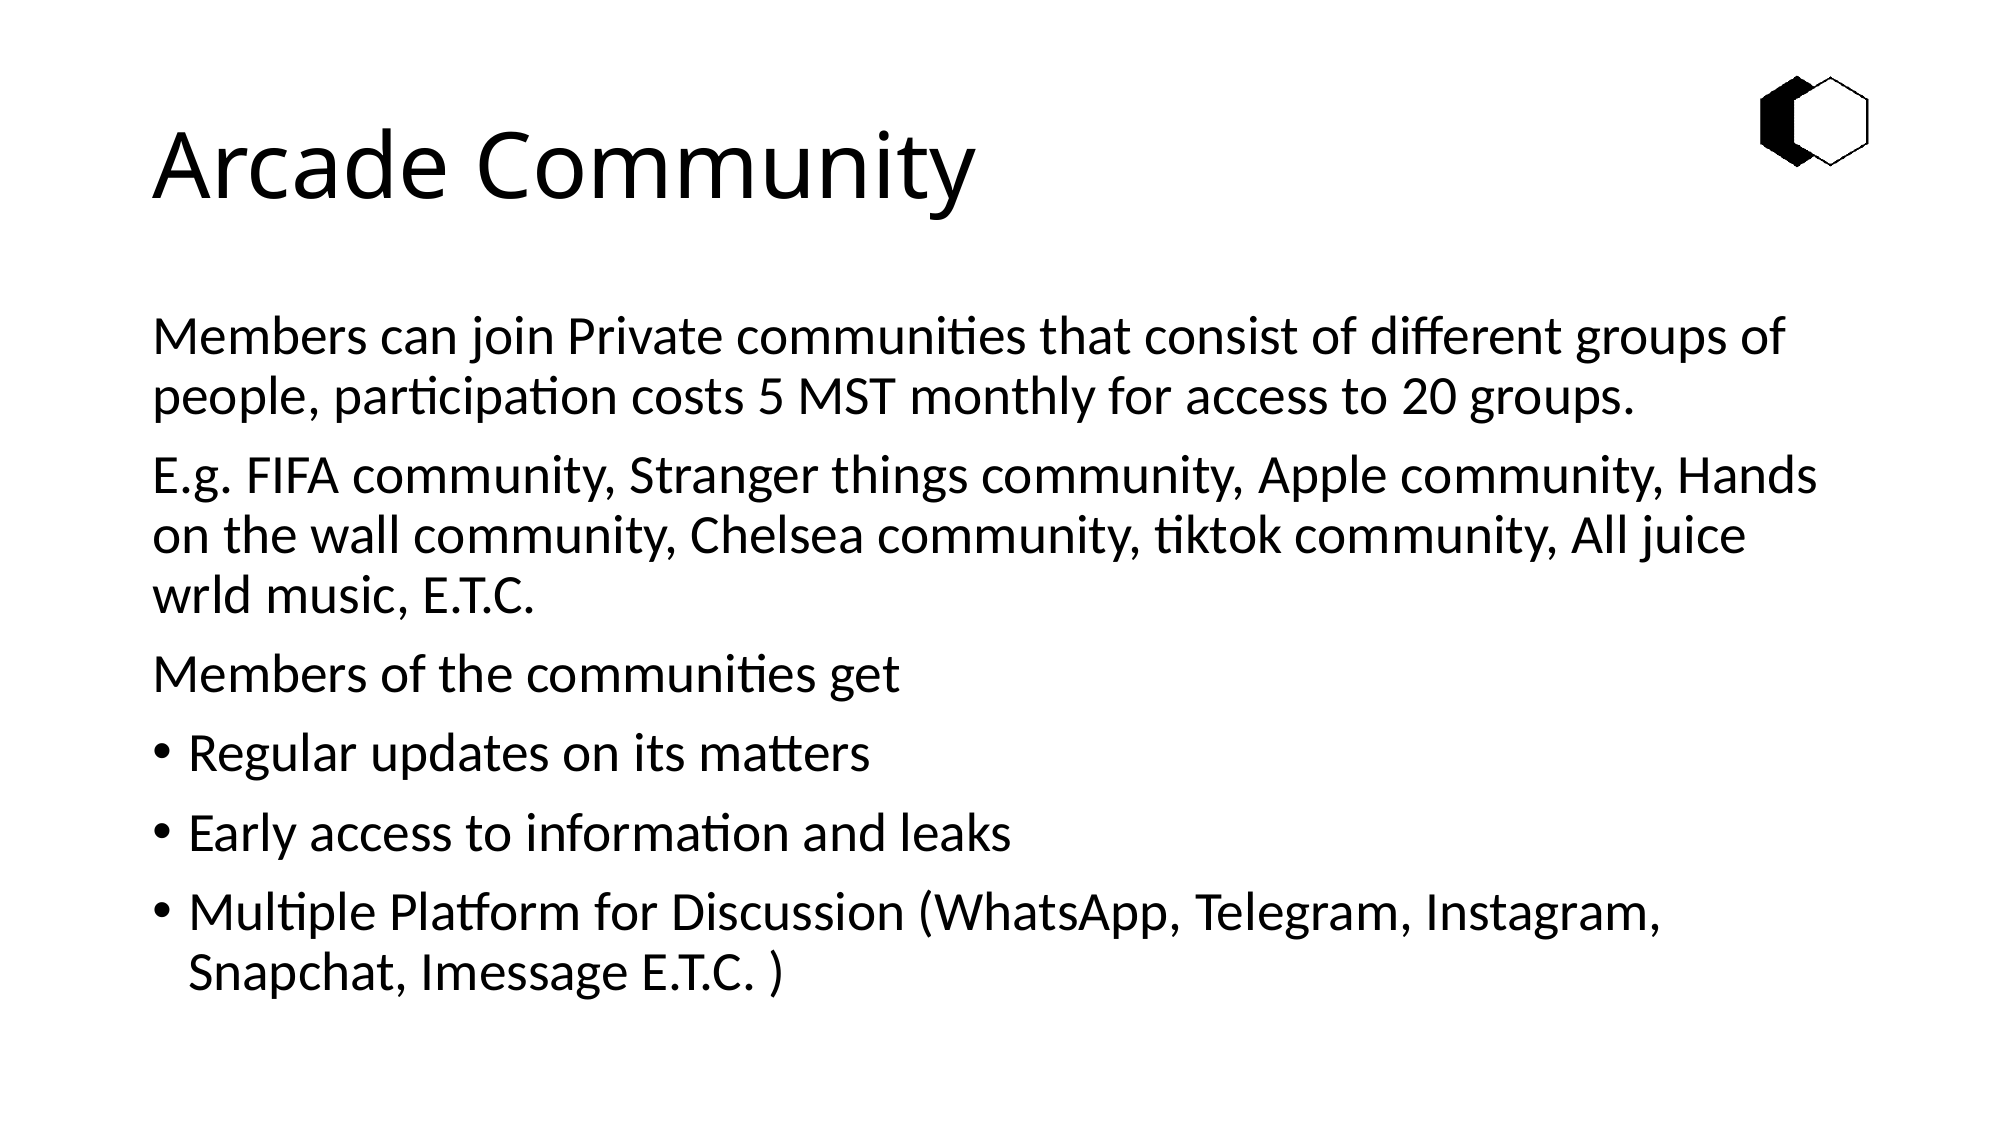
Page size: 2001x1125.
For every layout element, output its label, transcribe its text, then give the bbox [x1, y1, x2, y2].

list Members can join Private communities that consist of different groups of people, participation costs 5 MST monthly for access to 20 groups. E.g. FIFA community, Stranger things community, Apple community, Hands on the wall community, Chelsea community, tiktok community, All juice wrld music, E.T.C. Members of the communities get Regular updates on its matters Early access to information and leaks Multiple Platform for Discussion (WhatsApp, Telegram, Instagram, Snapchat, Imessage E.T.C. ) [137, 299, 1863, 1014]
picture [1647, 37, 1973, 221]
title Arcade Community [137, 59, 1863, 278]
